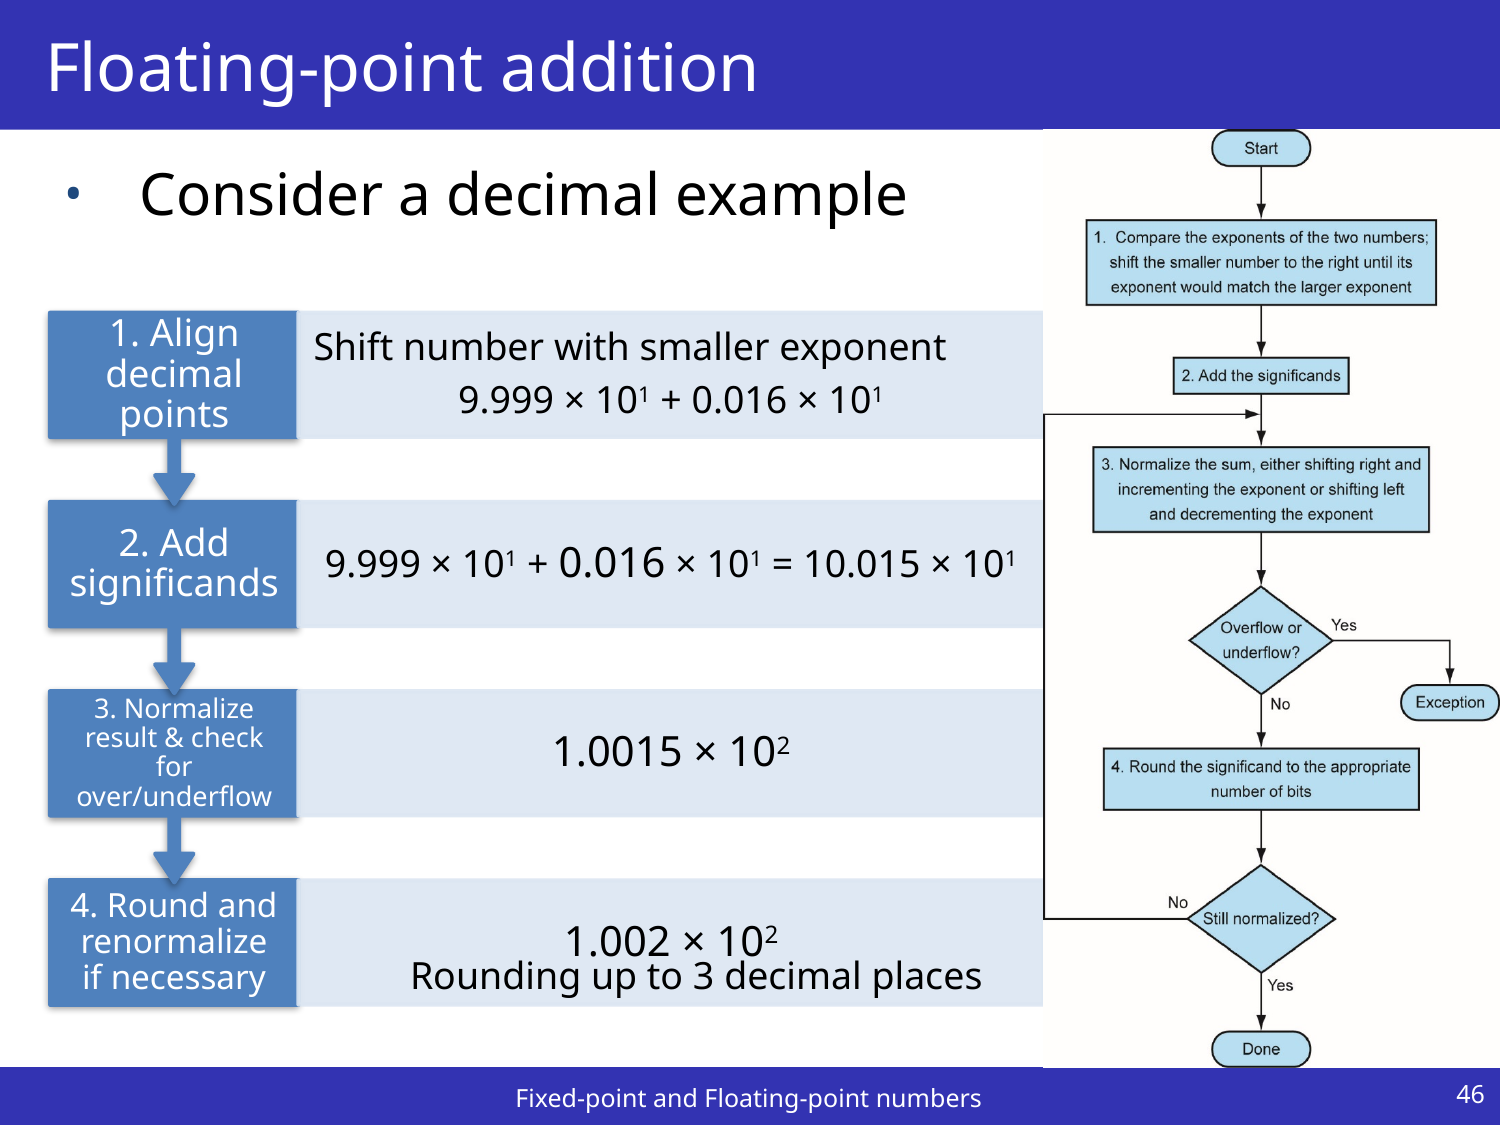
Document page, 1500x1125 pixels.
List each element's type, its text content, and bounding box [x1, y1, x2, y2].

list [49, 312, 1038, 1006]
title Floating-point addition [0, 0, 1500, 130]
slide_number 46 [1325, 1075, 1500, 1125]
picture [1043, 129, 1500, 1068]
